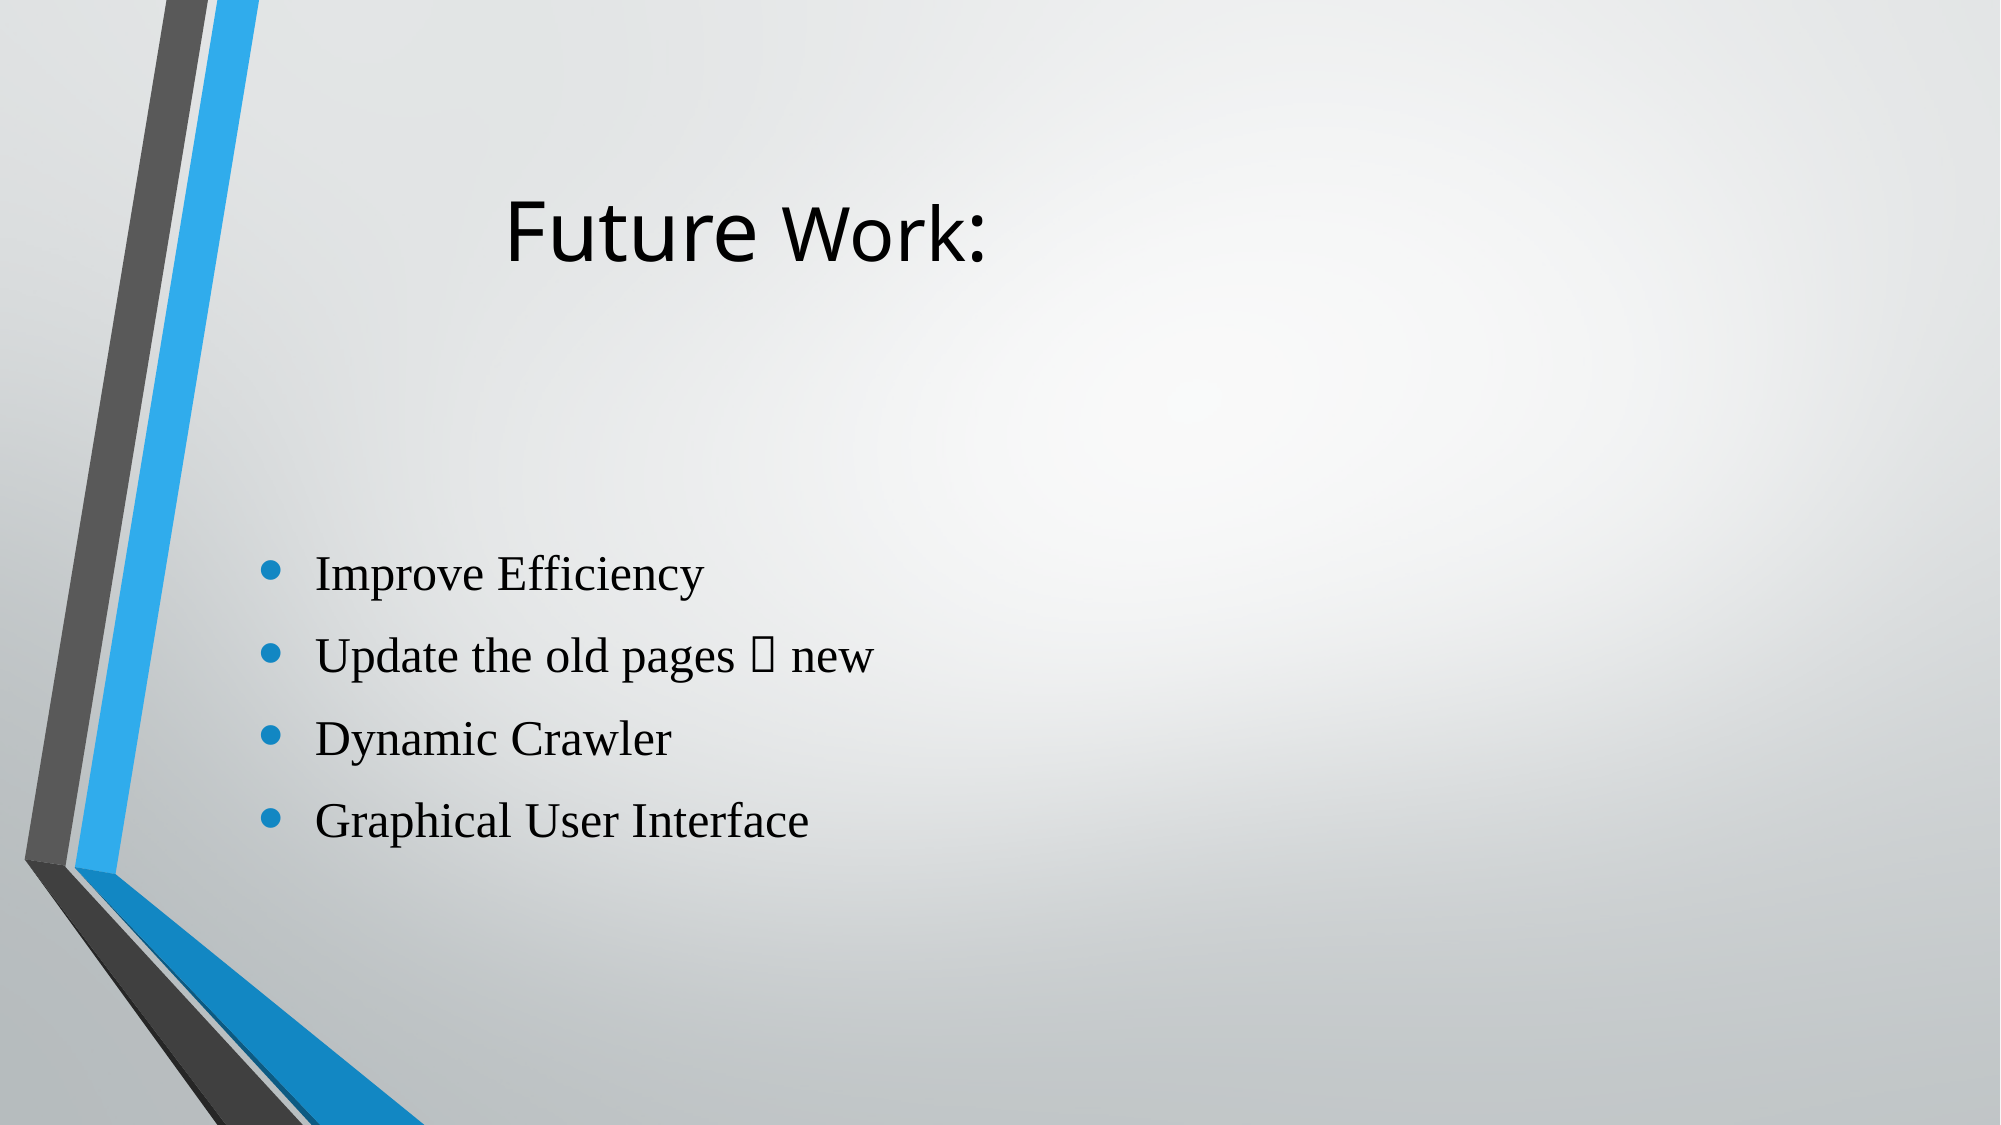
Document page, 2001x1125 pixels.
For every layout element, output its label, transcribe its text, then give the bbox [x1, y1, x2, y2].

list Improve Efficiency Update the old pages  new Dynamic Crawler Graphical User Interface [243, 437, 1887, 950]
title Future Work: [243, 112, 1250, 344]
